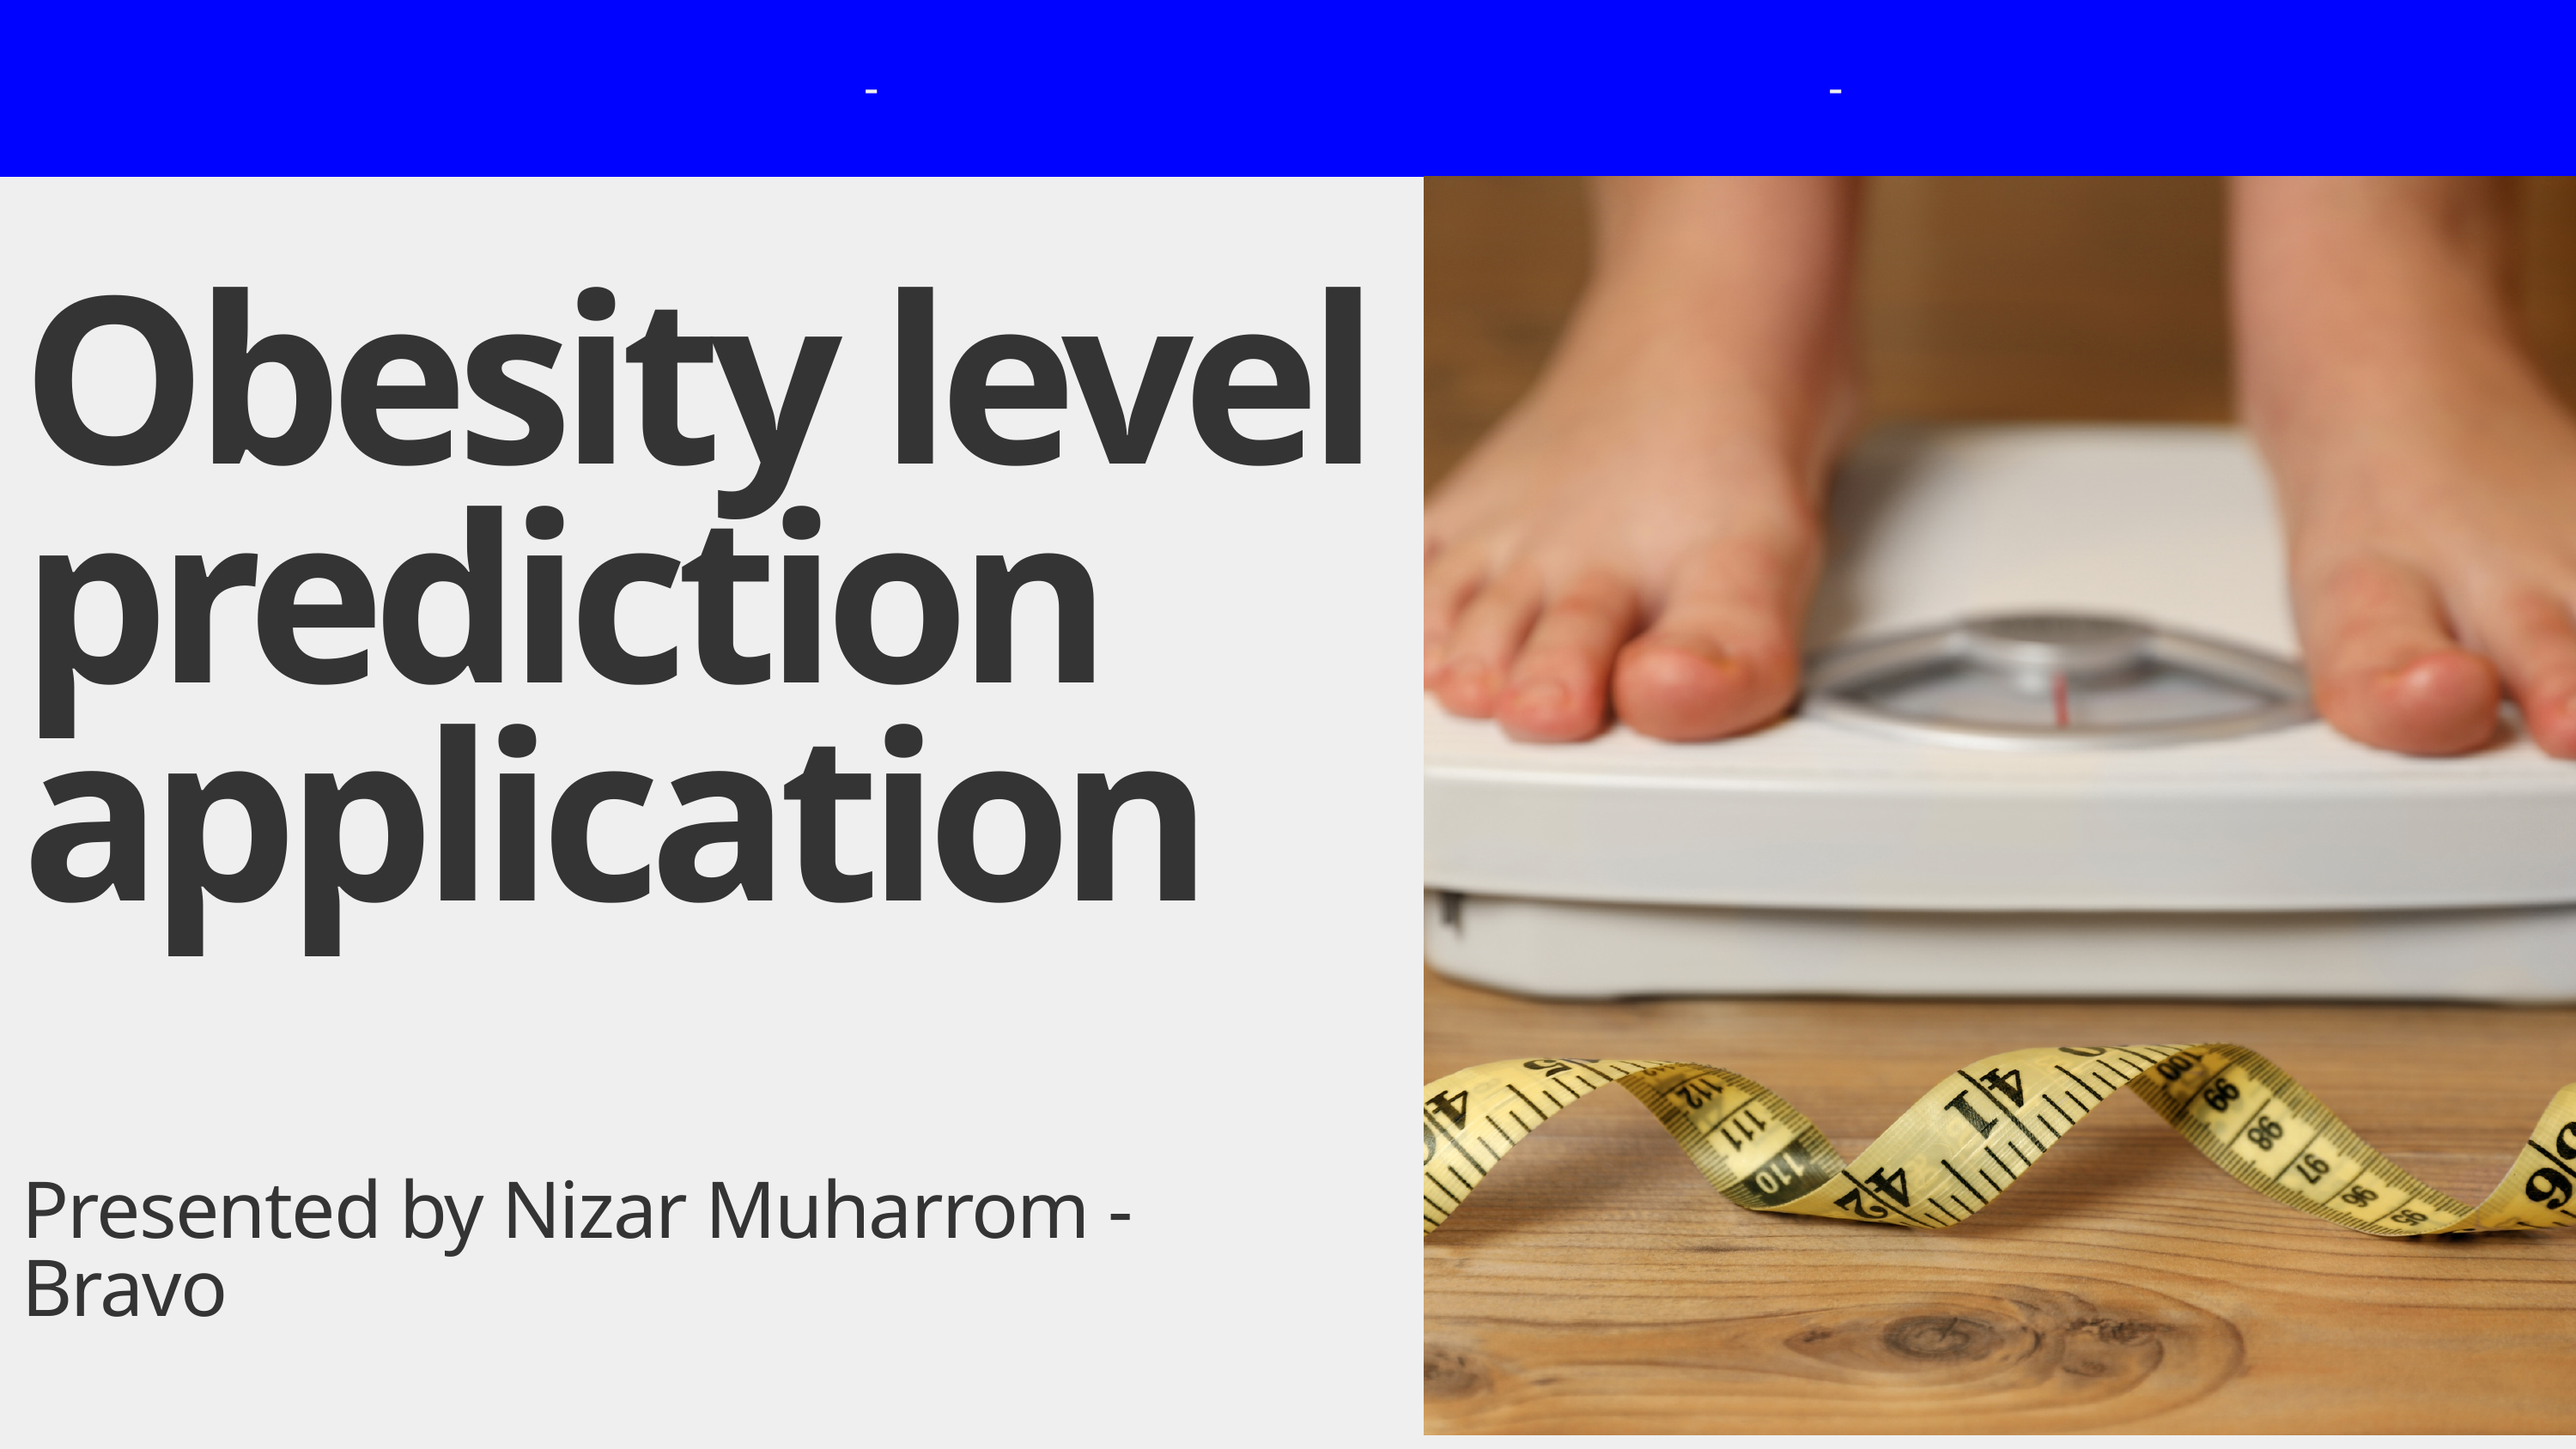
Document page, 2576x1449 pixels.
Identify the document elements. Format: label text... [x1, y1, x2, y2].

text_box [1424, 186, 2576, 1435]
text_box Presented by Nizar Muharrom - Bravo [21, 1175, 1335, 1332]
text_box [0, 0, 2576, 177]
text_box Obesity level prediction application [21, 292, 1559, 1131]
